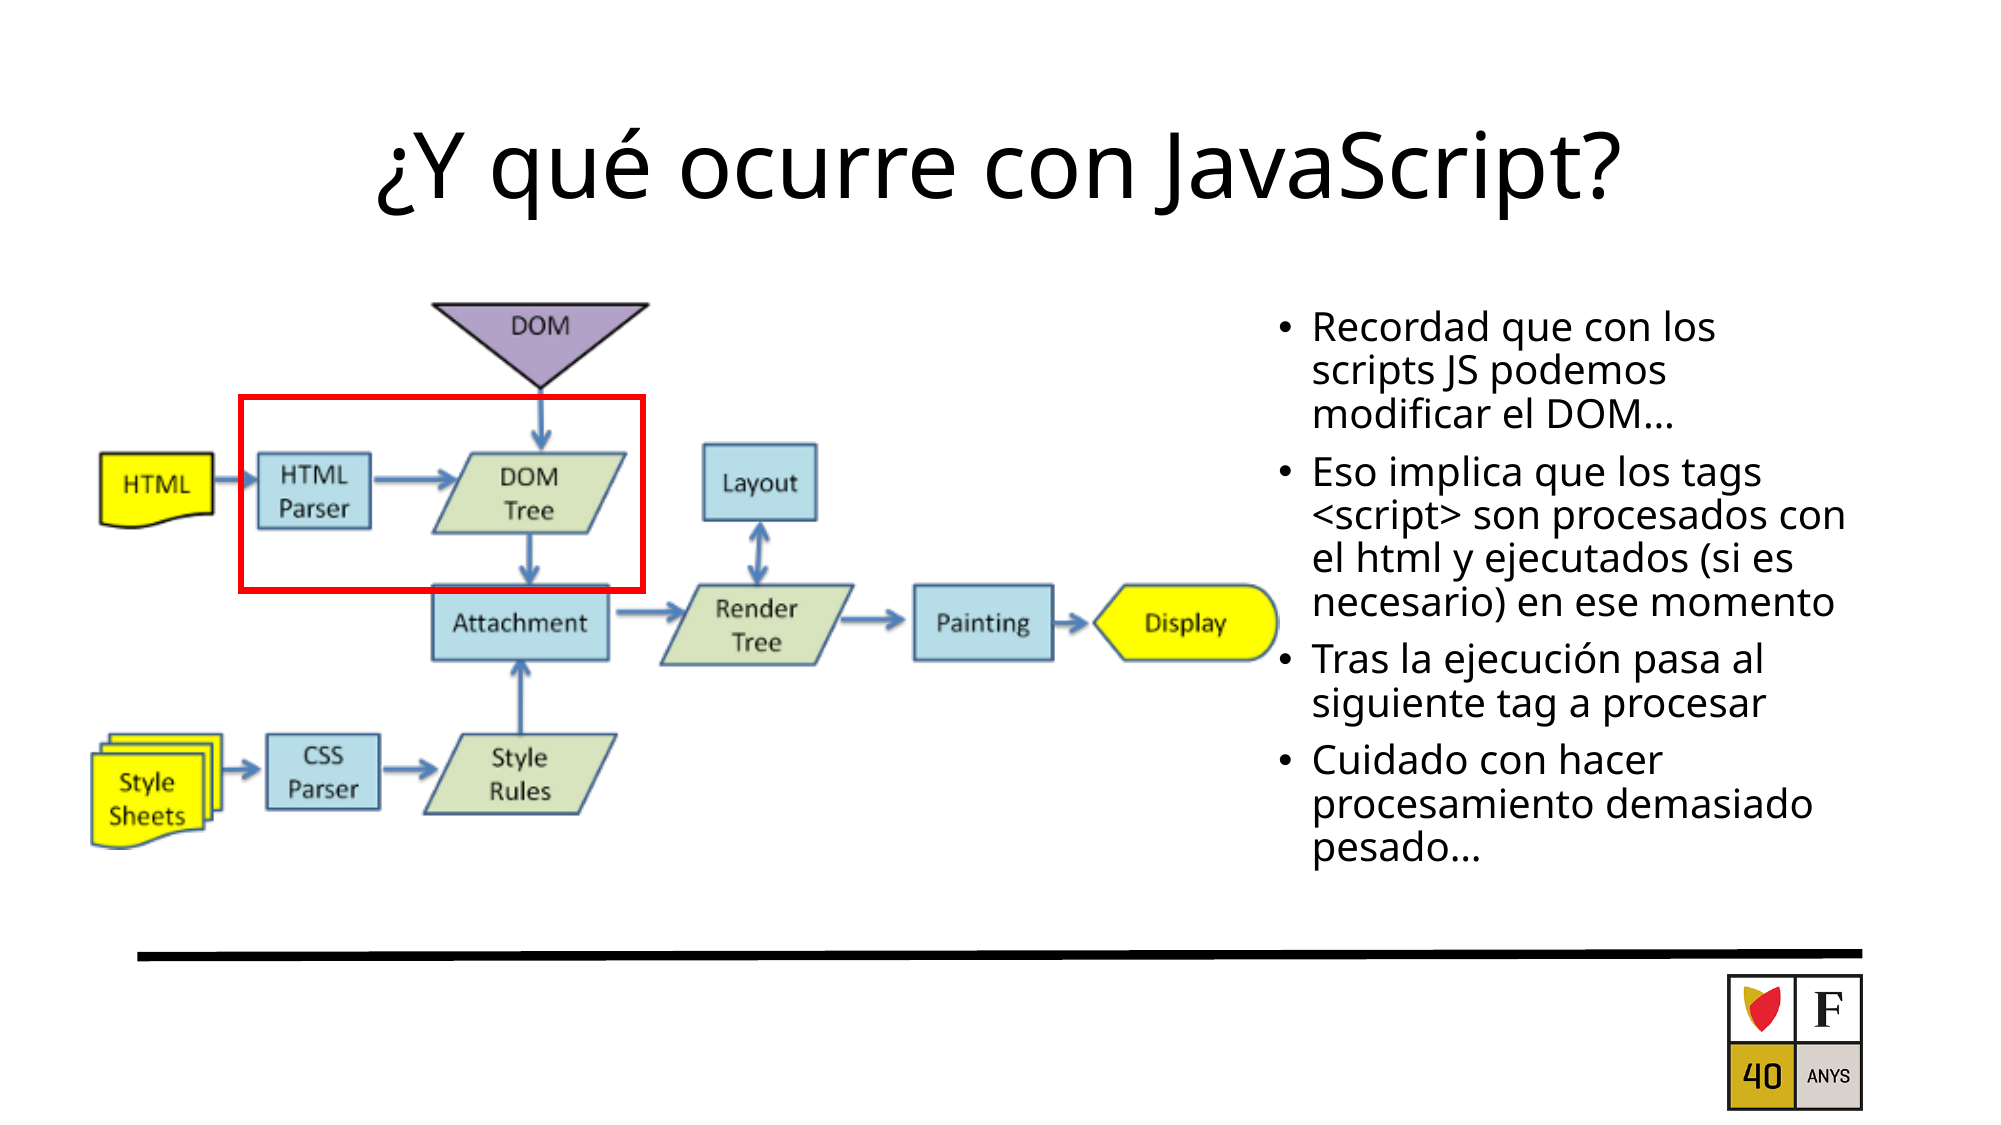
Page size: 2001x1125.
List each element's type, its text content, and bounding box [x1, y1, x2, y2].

picture [90, 299, 1280, 850]
picture [1727, 974, 1863, 1111]
title ¿Y qué ocurre con JavaScript? [137, 59, 1863, 278]
list Recordad que con los scripts JS podemos modificar el DOM… Eso implica que los tags <script> son procesados con el html y ejecutados (si es necesario) en ese momento Tras la ejecución pasa al siguiente tag a procesar Cuidado con hacer procesamiento demasiado pesado… [1263, 299, 1863, 914]
